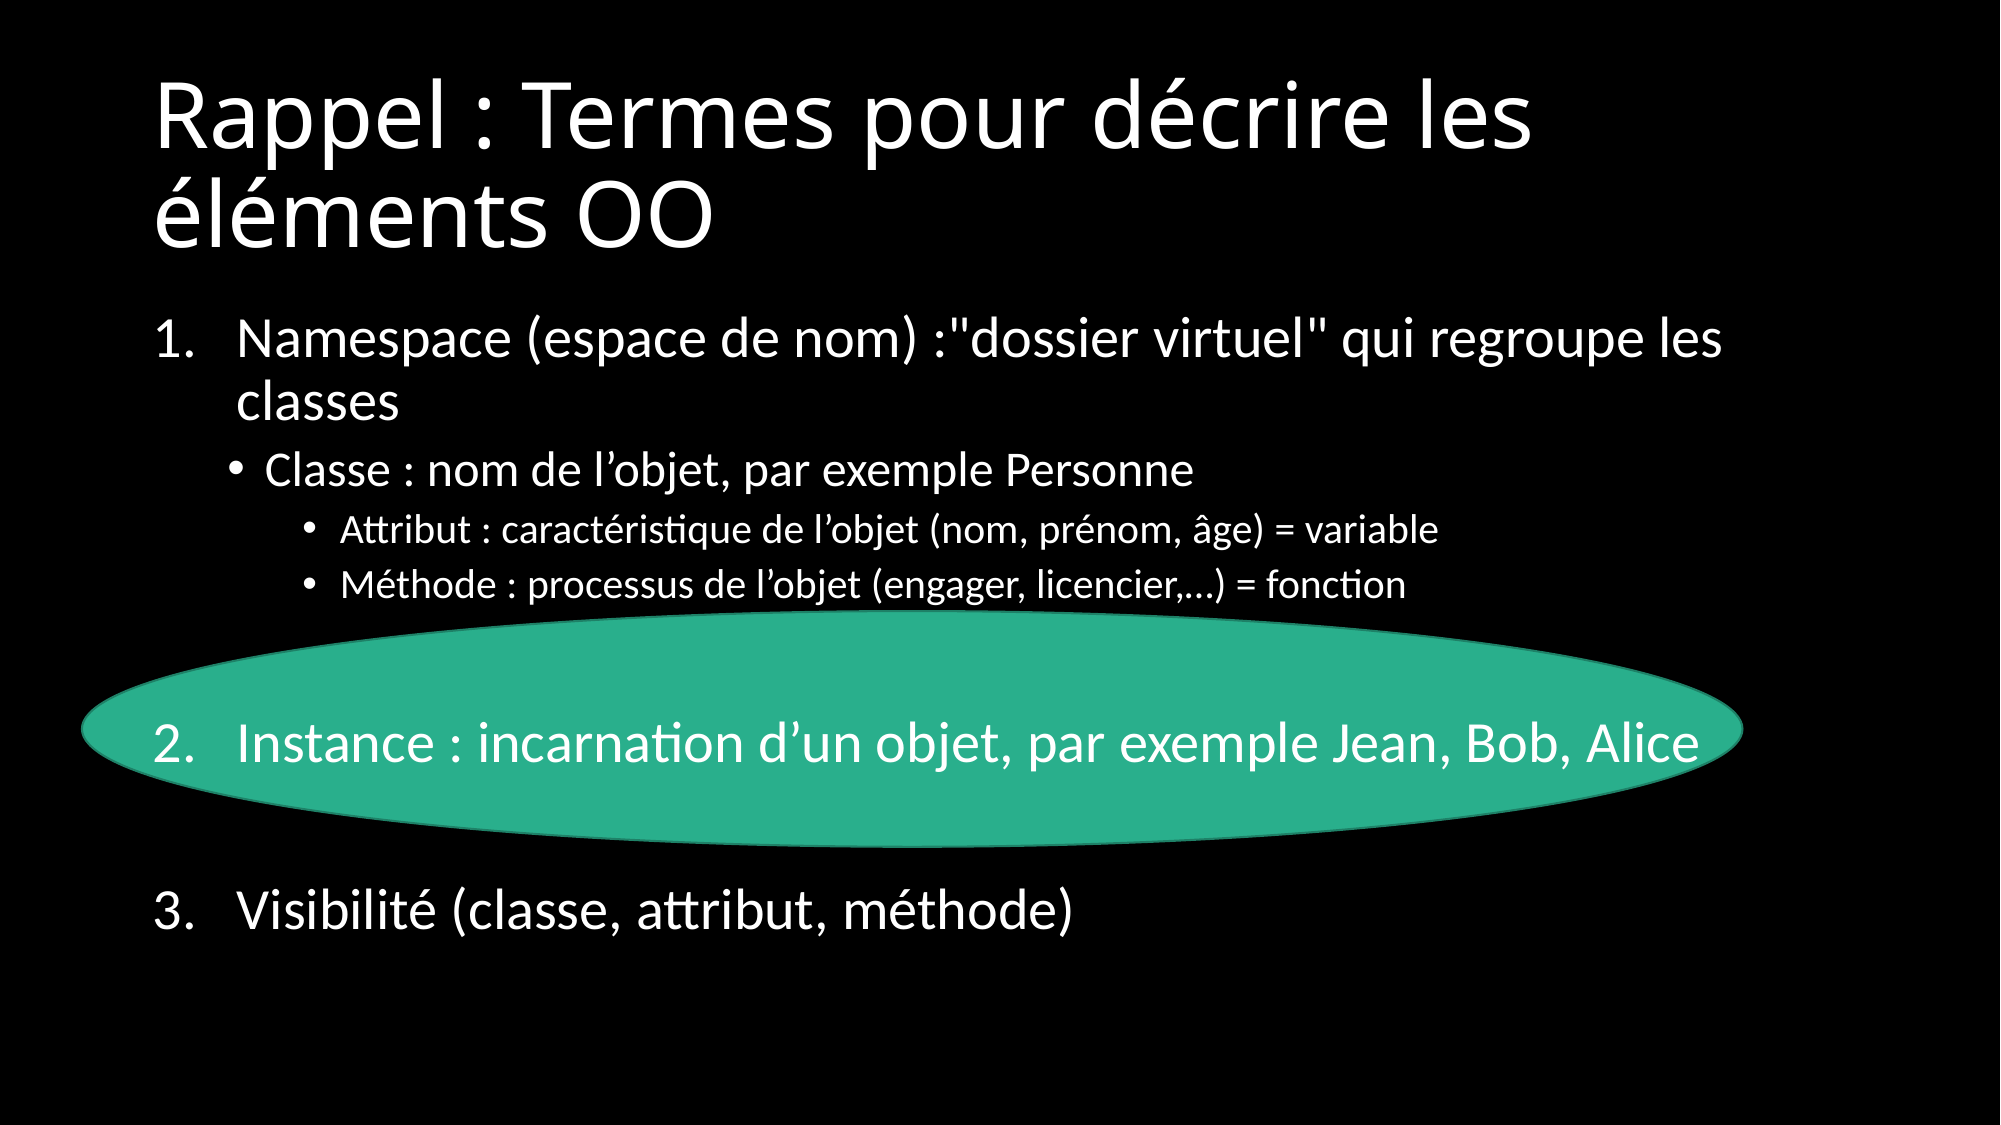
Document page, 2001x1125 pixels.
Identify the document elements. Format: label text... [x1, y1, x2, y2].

title Rappel : Termes pour décrire les éléments OO [137, 59, 1863, 278]
list Namespace (espace de nom) :"dossier virtuel" qui regroupe les classes Classe : nom de l’objet, par exemple Personne Attribut : caractéristique de l’objet (nom, prénom, âge) = variable Méthode : processus de l’objet (engager, licencier,…) = fonction Instance : incarnation d’un objet, par exemple Jean, Bob, Alice Visibilité (classe, attribut, méthode) [137, 299, 1863, 1014]
text_box [80, 685, 137, 773]
